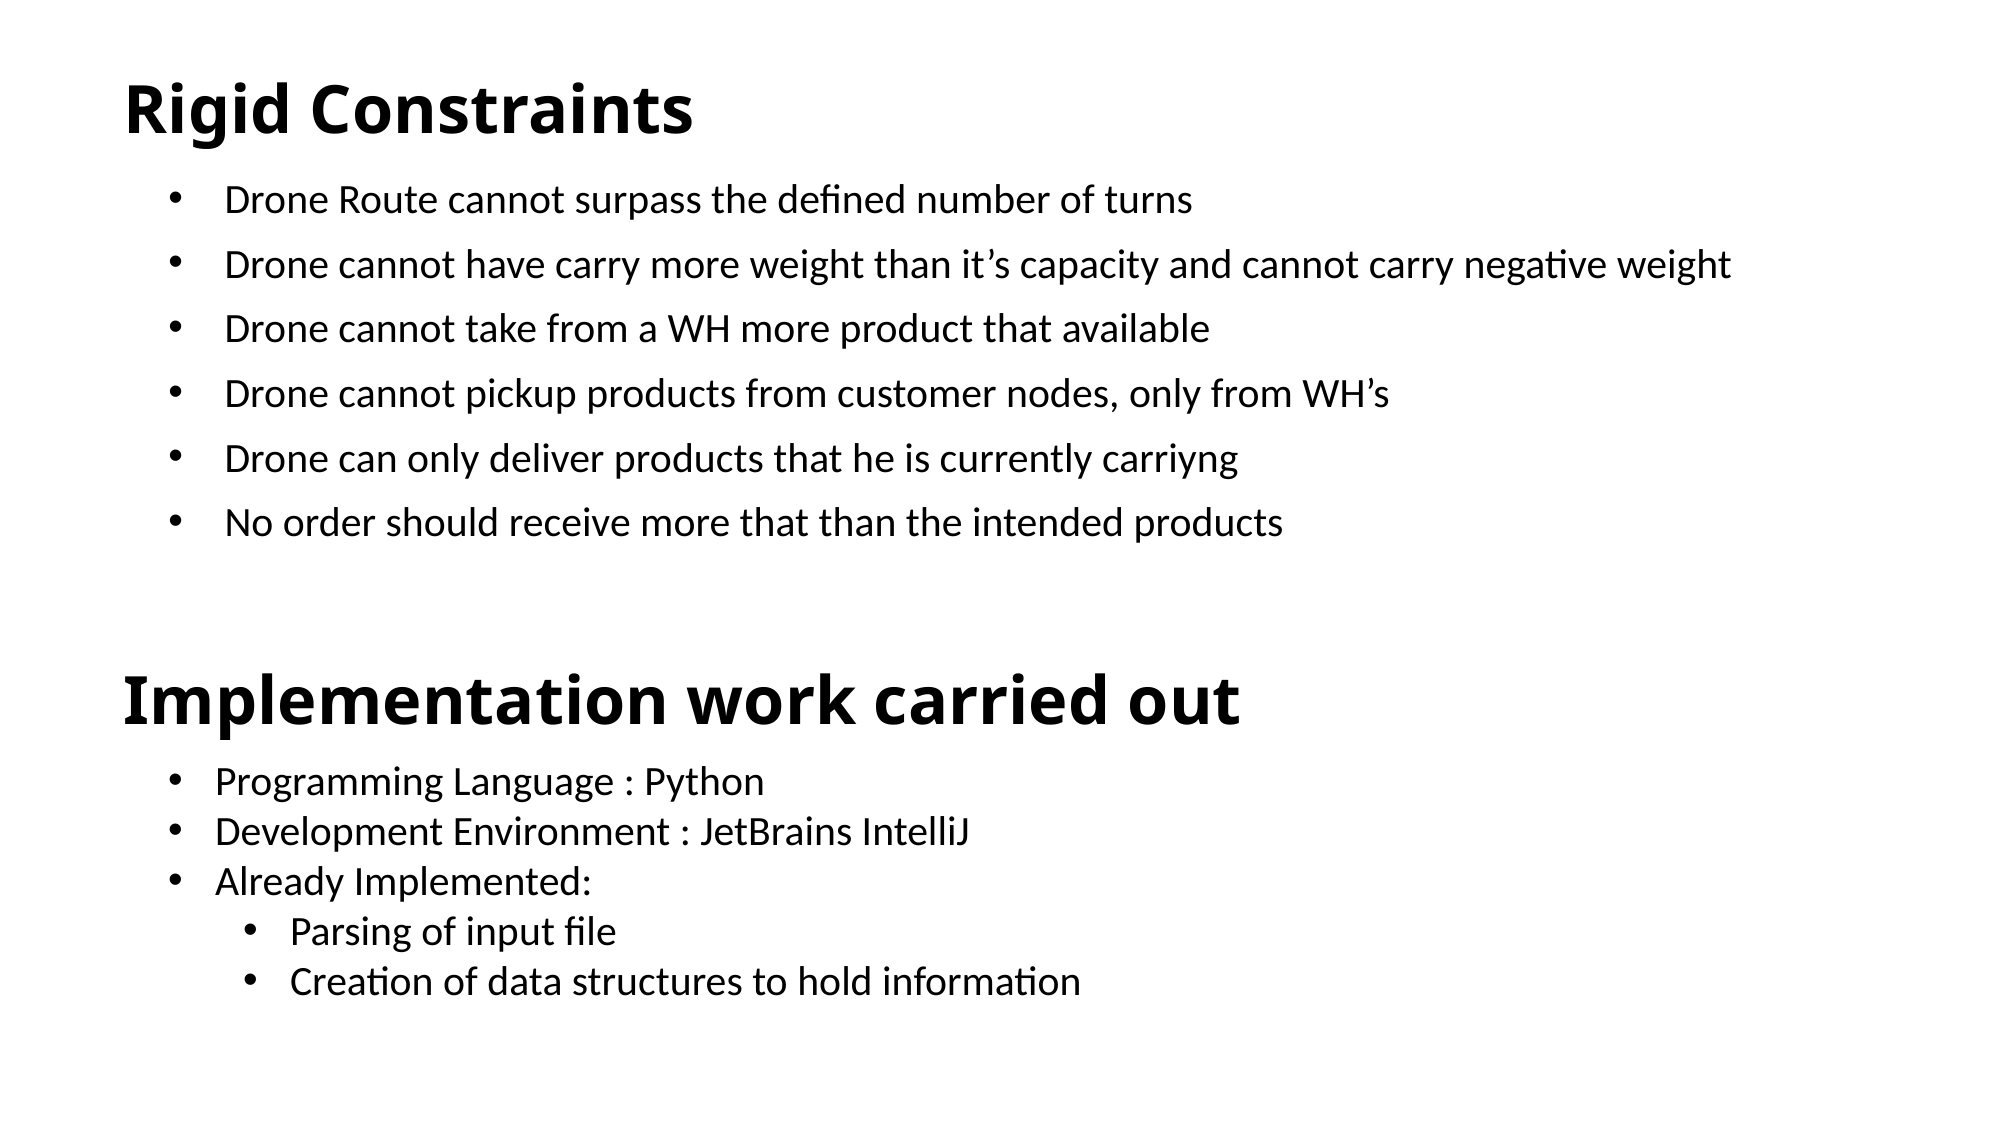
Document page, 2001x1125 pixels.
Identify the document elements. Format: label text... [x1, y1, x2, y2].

text_box Drone Route cannot surpass the defined number of turns Drone cannot have carry more weight than it’s capacity and cannot carry negative weight Drone cannot take from a WH more product that available Drone cannot pickup products from customer nodes, only from WH’s Drone can only deliver products that he is currently carriyng No order should receive more that than the intended products [153, 164, 1923, 616]
title Implementation work carried out [109, 587, 1834, 820]
text_box Programming Language : Python Development Environment : JetBrains IntelliJ Already Implemented: Parsing of input file Creation of data structures to hold information [153, 746, 1879, 1062]
text_box Rigid Constraints [108, 33, 1834, 191]
